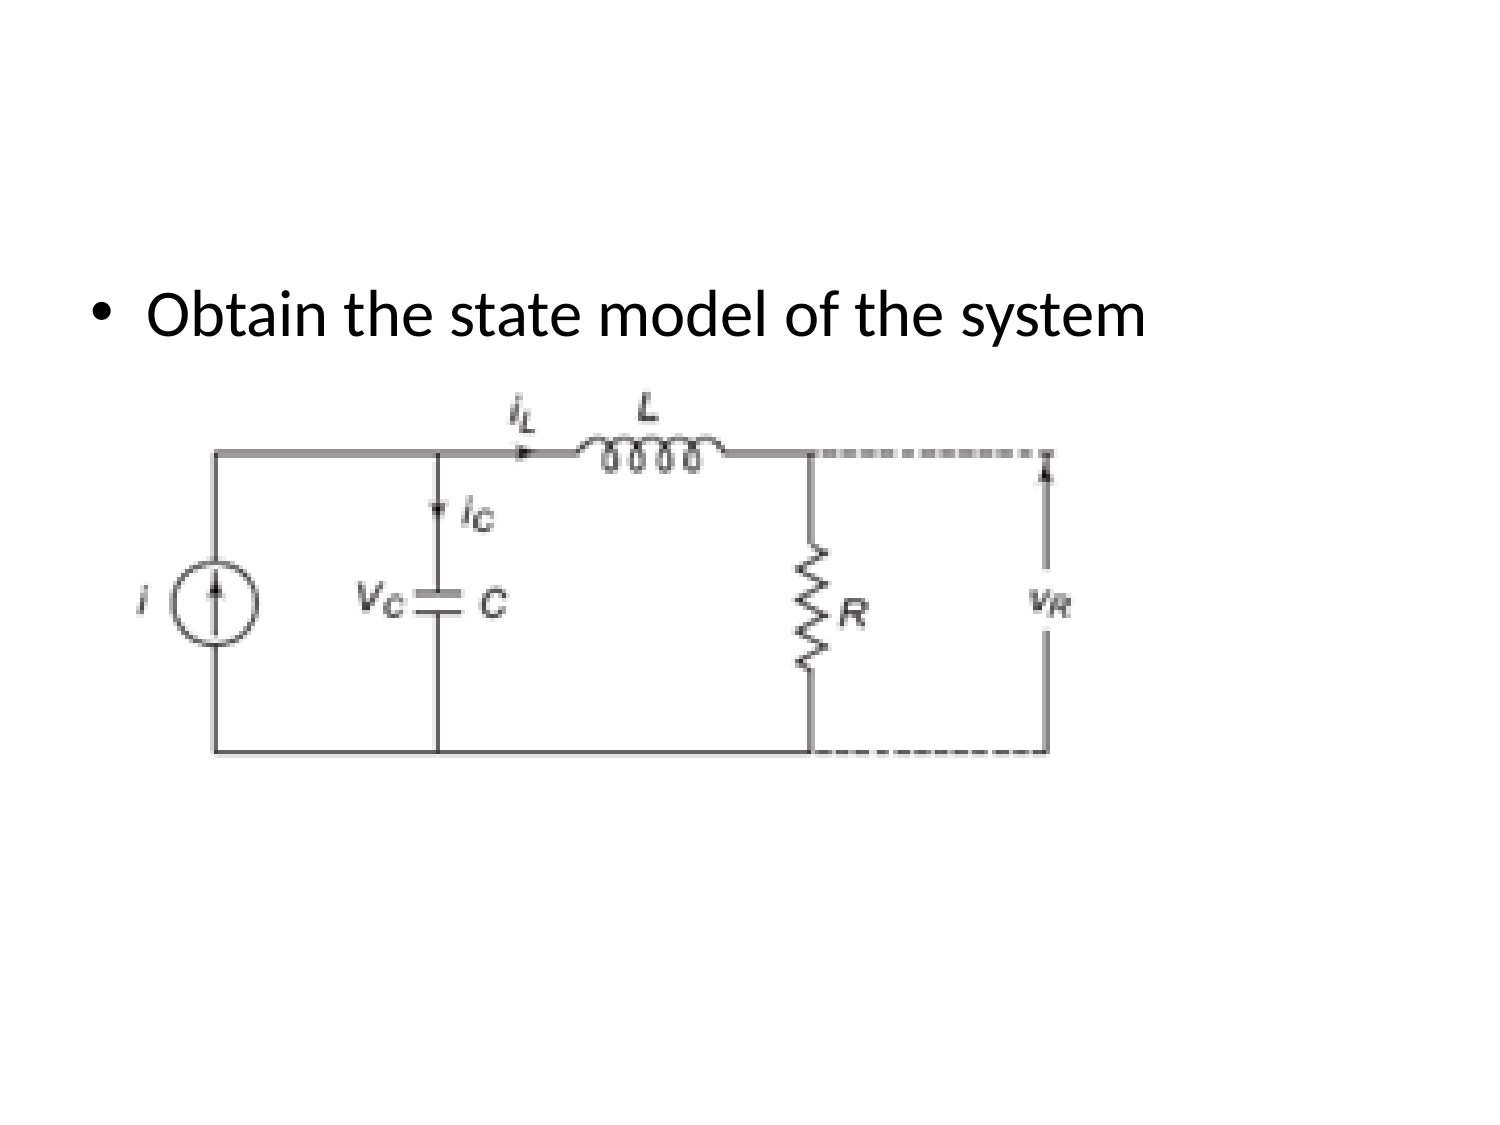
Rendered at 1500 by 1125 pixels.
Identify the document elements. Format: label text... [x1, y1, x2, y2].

picture [128, 351, 1104, 772]
list Obtain the state model of the system [75, 262, 1425, 1005]
